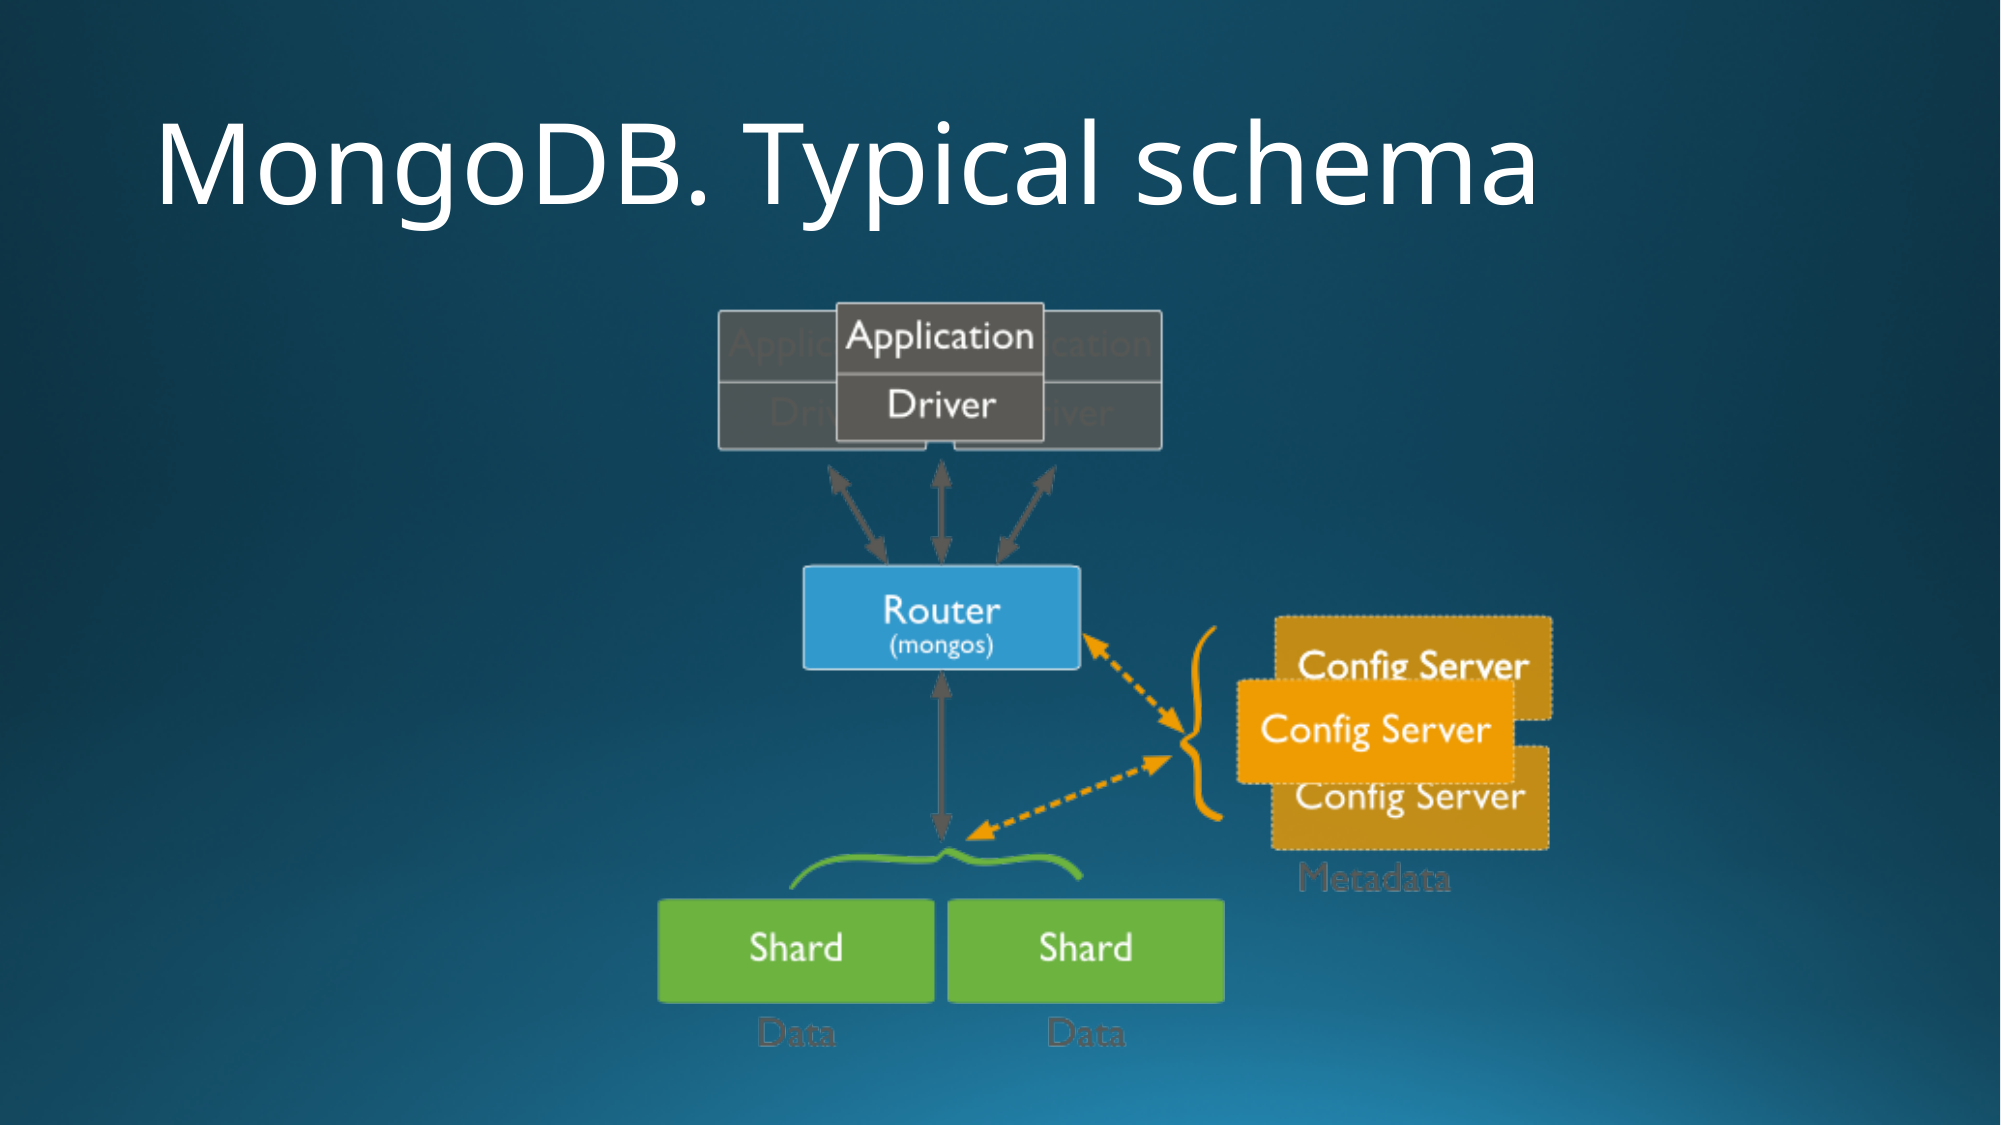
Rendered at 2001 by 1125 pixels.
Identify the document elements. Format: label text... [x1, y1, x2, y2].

title MongoDB. Typical schema [137, 59, 1863, 278]
picture [0, 0, 2001, 1125]
